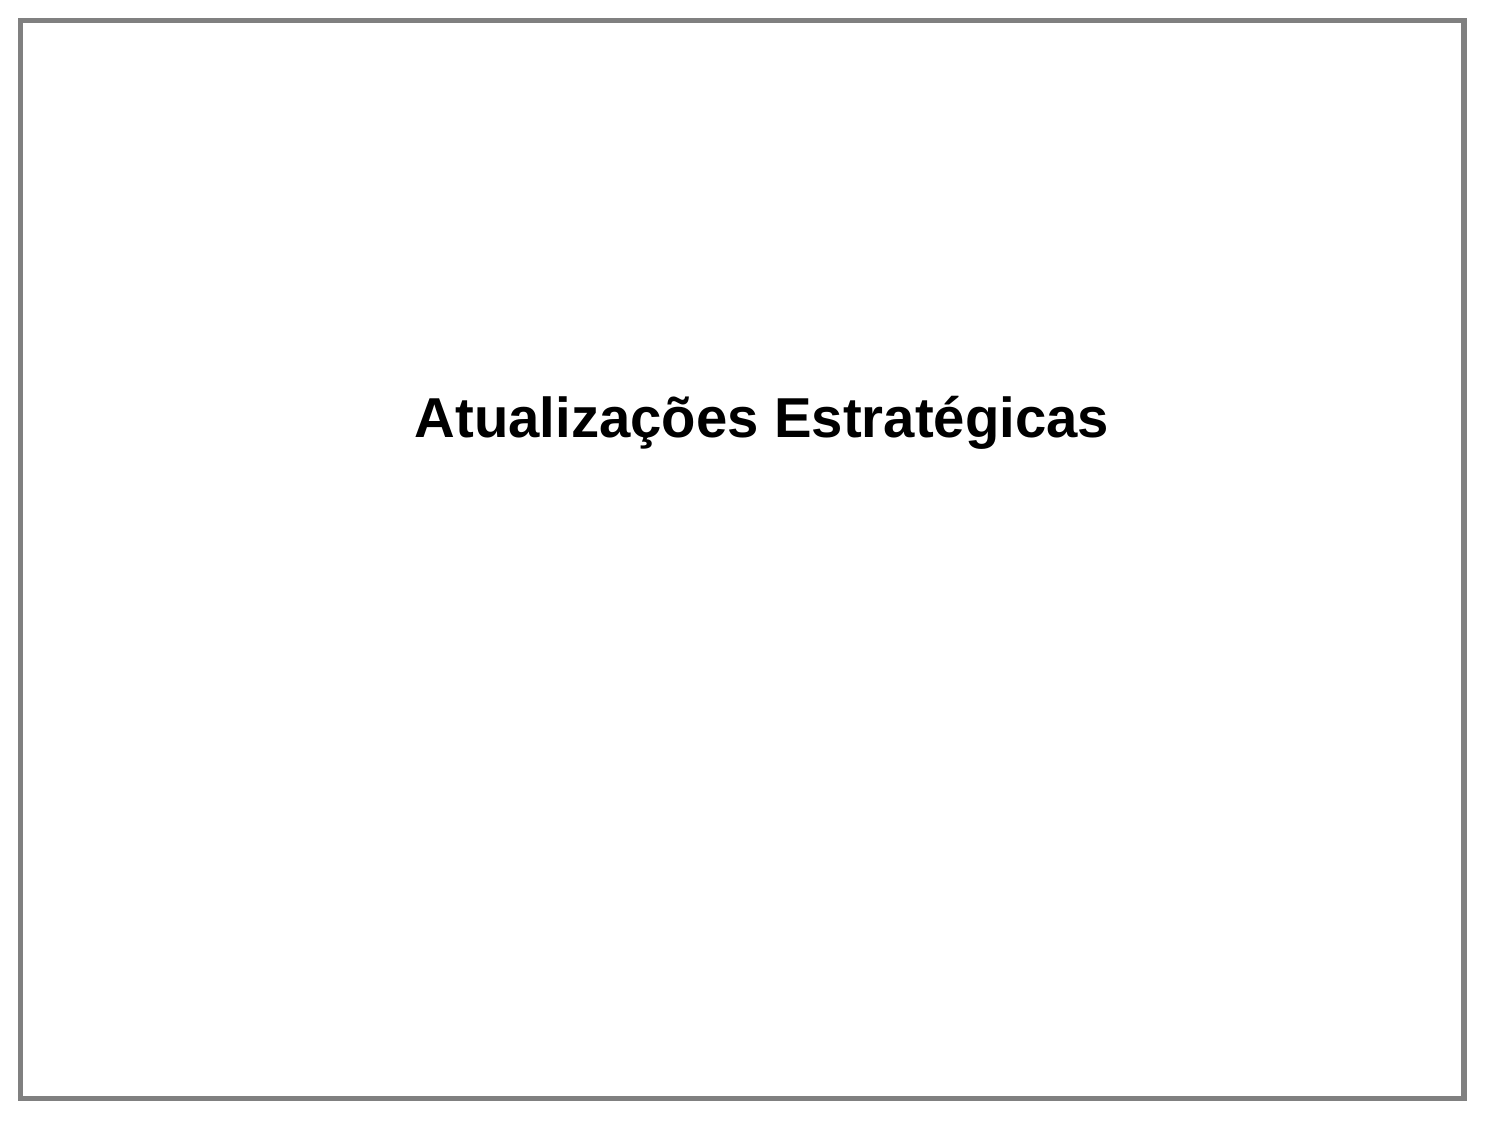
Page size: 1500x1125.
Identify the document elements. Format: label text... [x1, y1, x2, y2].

text_box Atualizações Estratégicas [104, 124, 1436, 727]
text_box [20, 20, 1465, 1099]
